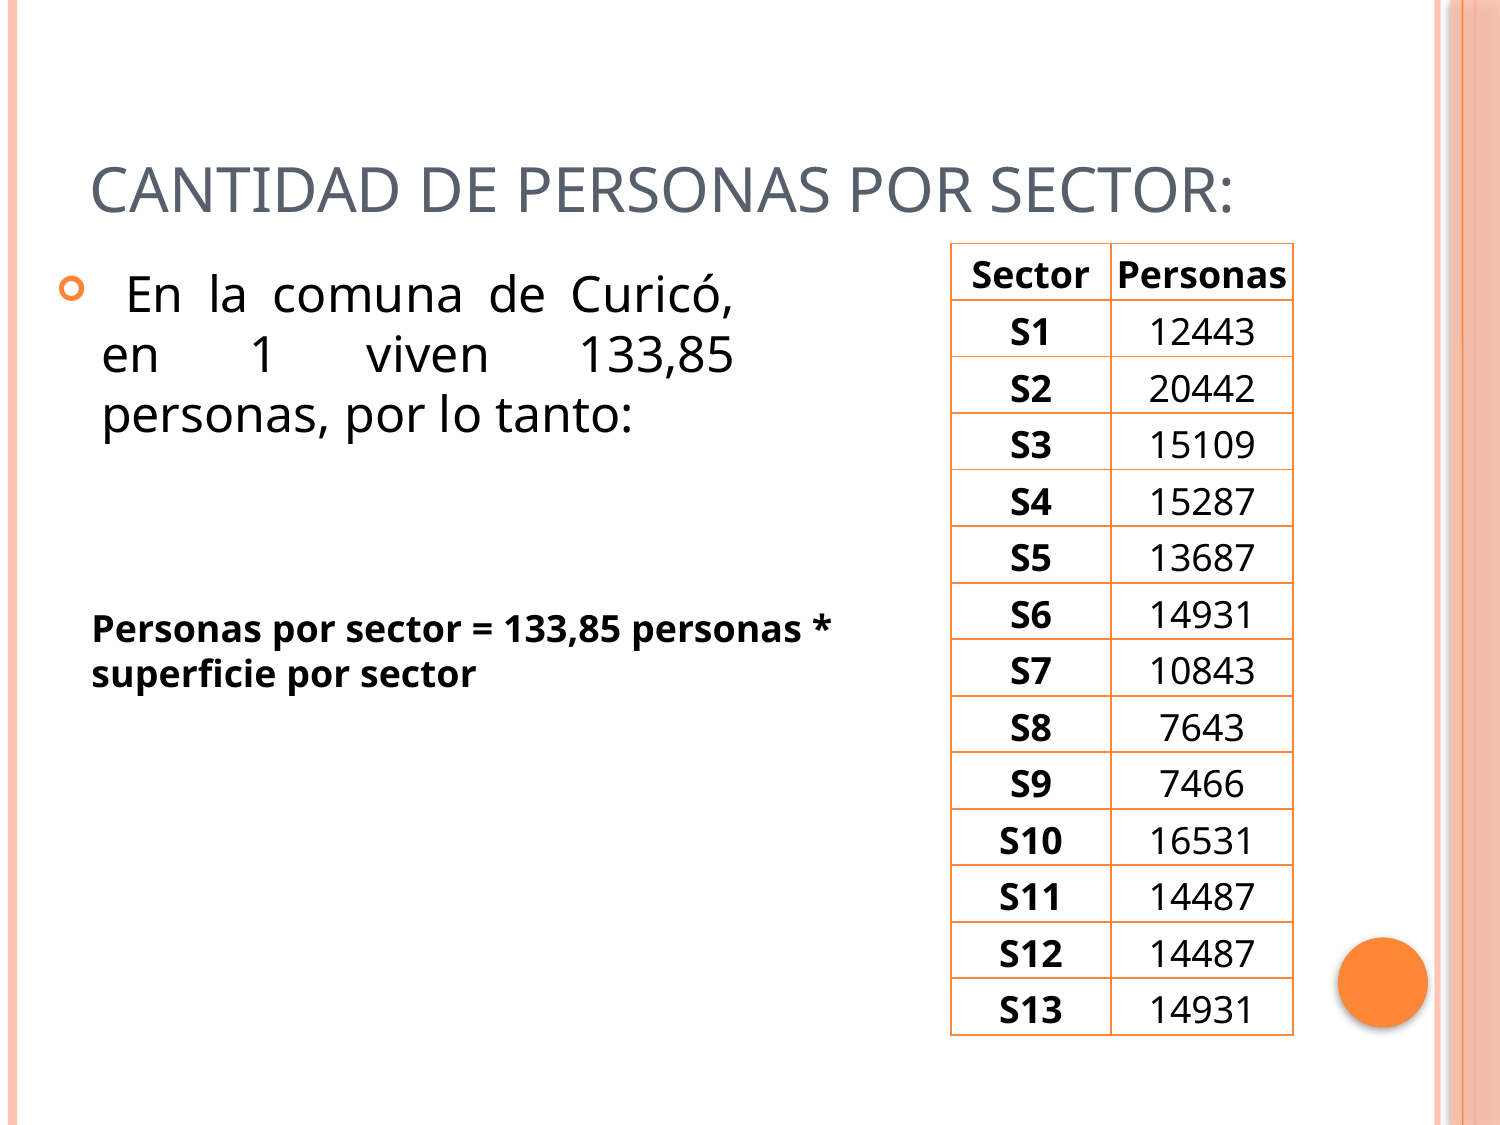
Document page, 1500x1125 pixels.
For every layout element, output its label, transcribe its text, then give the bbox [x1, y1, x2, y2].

table_cell 14487 [1112, 923, 1292, 977]
table_cell S8 [952, 697, 1110, 751]
table_cell 20442 [1112, 357, 1292, 412]
table_cell 10843 [1112, 640, 1292, 695]
table_cell 14487 [1112, 866, 1292, 921]
table_cell S5 [952, 527, 1110, 582]
table_cell S10 [952, 810, 1110, 864]
table_cell 7643 [1112, 697, 1292, 751]
table_cell 7466 [1112, 753, 1292, 808]
table_cell 16531 [1112, 810, 1292, 864]
table_cell S1 [952, 301, 1110, 356]
table_cell S12 [952, 923, 1110, 977]
table_cell S4 [952, 470, 1110, 525]
table_header Sector [952, 244, 1110, 299]
table_cell 14931 [1112, 979, 1292, 1034]
title Cantidad de personas por sector: [75, 45, 1300, 233]
text_box Personas por sector = 133,85 personas * superficie por sector [76, 597, 939, 748]
table_cell 14931 [1112, 584, 1292, 638]
table_cell S2 [952, 357, 1110, 412]
table_cell S6 [952, 584, 1110, 638]
table_cell 15109 [1112, 414, 1292, 469]
table_cell 15287 [1112, 470, 1292, 525]
table_cell 13687 [1112, 527, 1292, 582]
table_cell 12443 [1112, 301, 1292, 356]
table_cell S11 [952, 866, 1110, 921]
table_header Personas [1112, 244, 1292, 299]
table_cell S13 [952, 979, 1110, 1034]
table_cell S3 [952, 414, 1110, 469]
table_cell S7 [952, 640, 1110, 695]
table_cell S9 [952, 753, 1110, 808]
